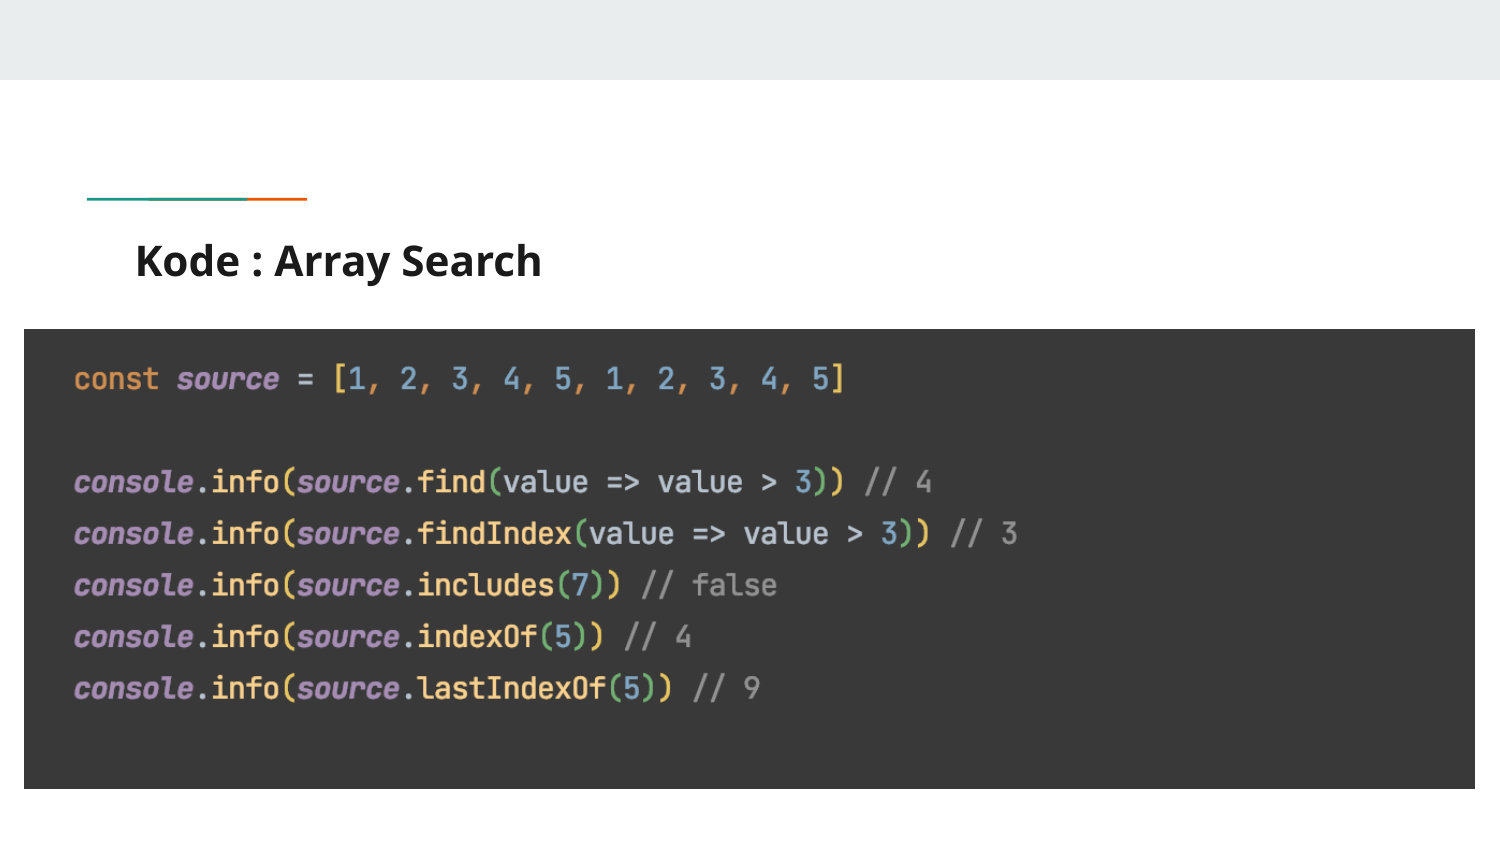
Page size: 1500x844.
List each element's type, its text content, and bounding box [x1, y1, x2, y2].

picture [24, 328, 1476, 789]
title Kode : Array Search [119, 216, 1381, 305]
